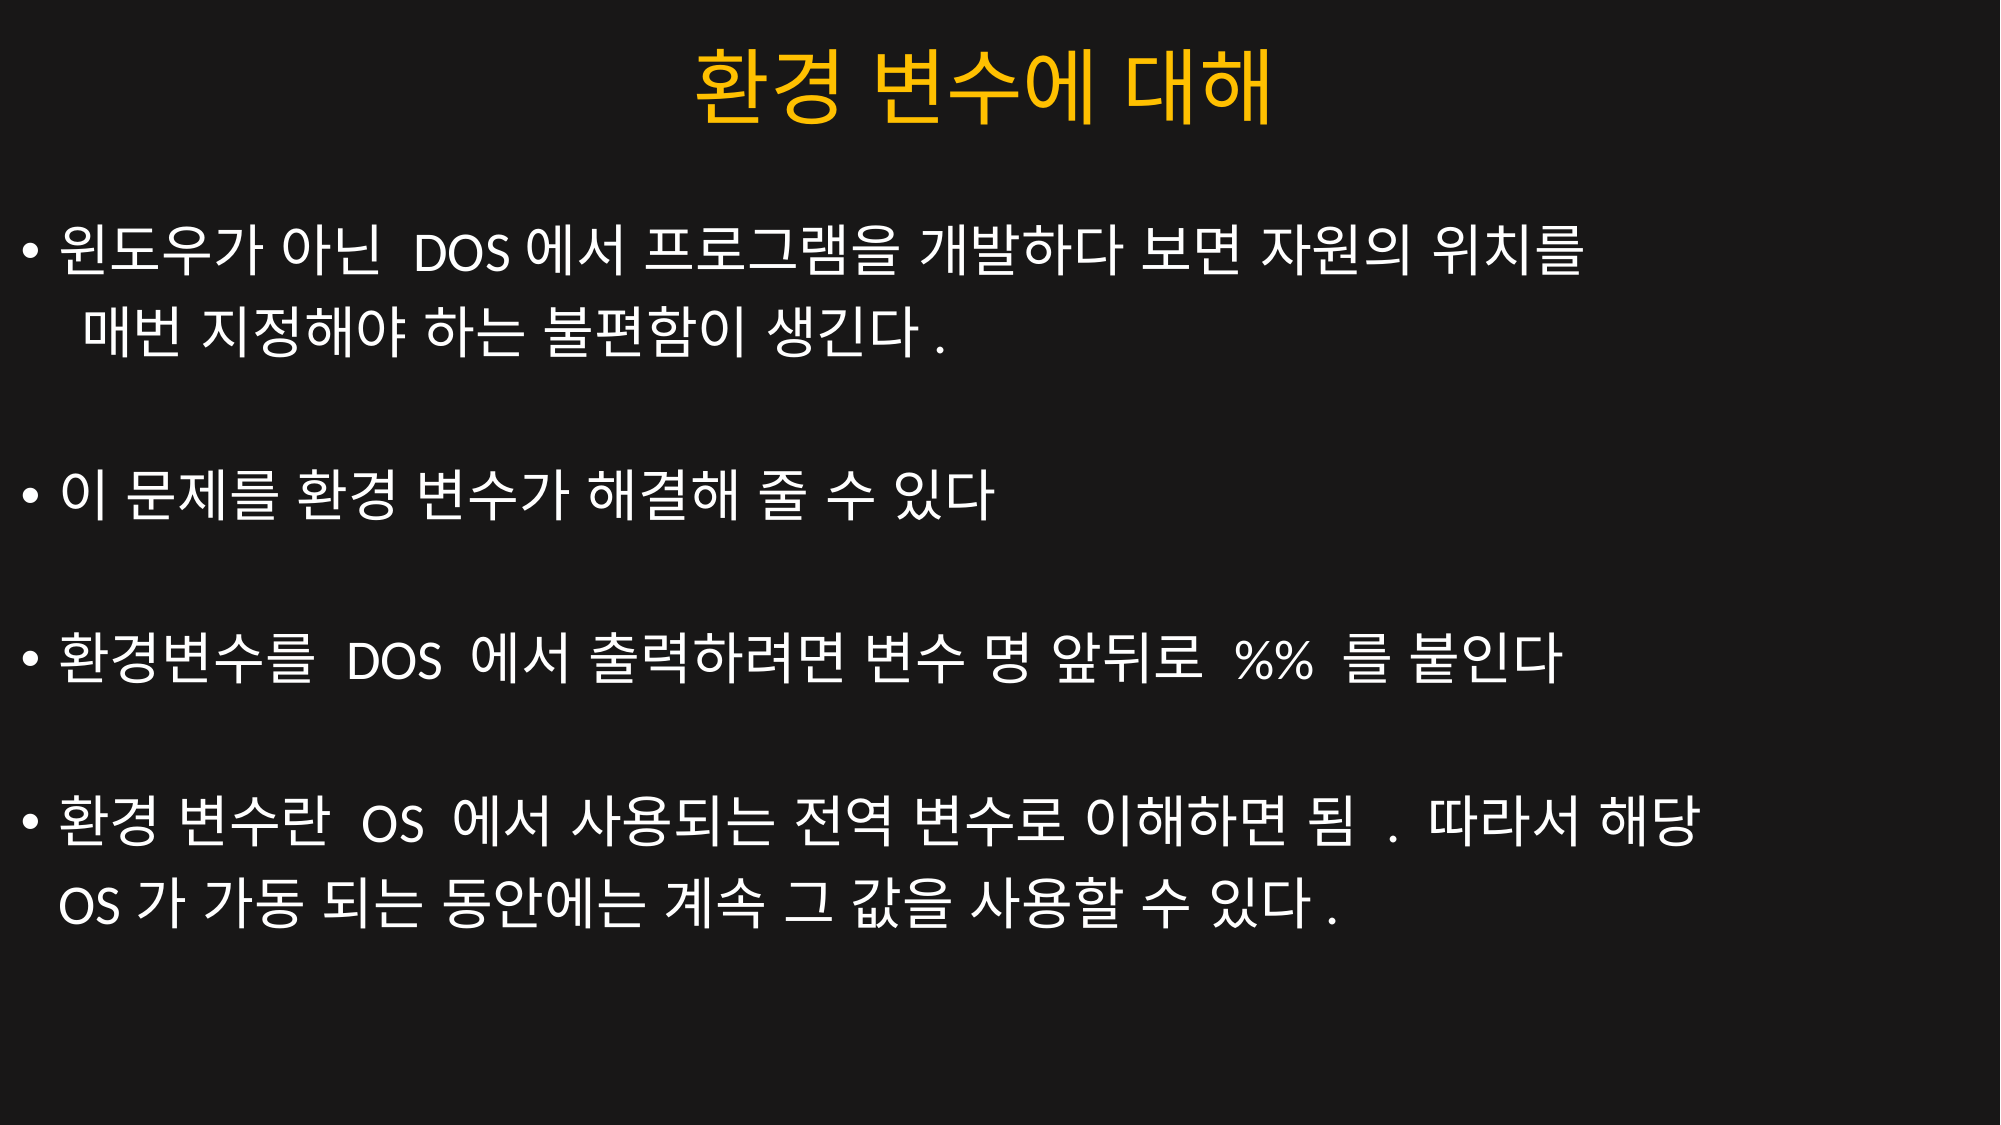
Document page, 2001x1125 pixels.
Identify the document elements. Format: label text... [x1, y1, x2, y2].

text_box 환경 변수에 대해 윈도우가 아닌 DOS에서 프로그램을 개발하다 보면 자원의 위치를 매번 지정해야 하는 불편함이 생긴다. 이 문제를 환경 변수가 해결해 줄 수 있다 환경변수를 DOS 에서 출력하려면 변수 명 앞뒤로 %% 를 붙인다 환경 변수란 OS 에서 사용되는 전역 변수로 이해하면 됨 . 따라서 해당 OS가 가동 되는 동안에는 계속 그 값을 사용할 수 있다. [5, 38, 1965, 1110]
